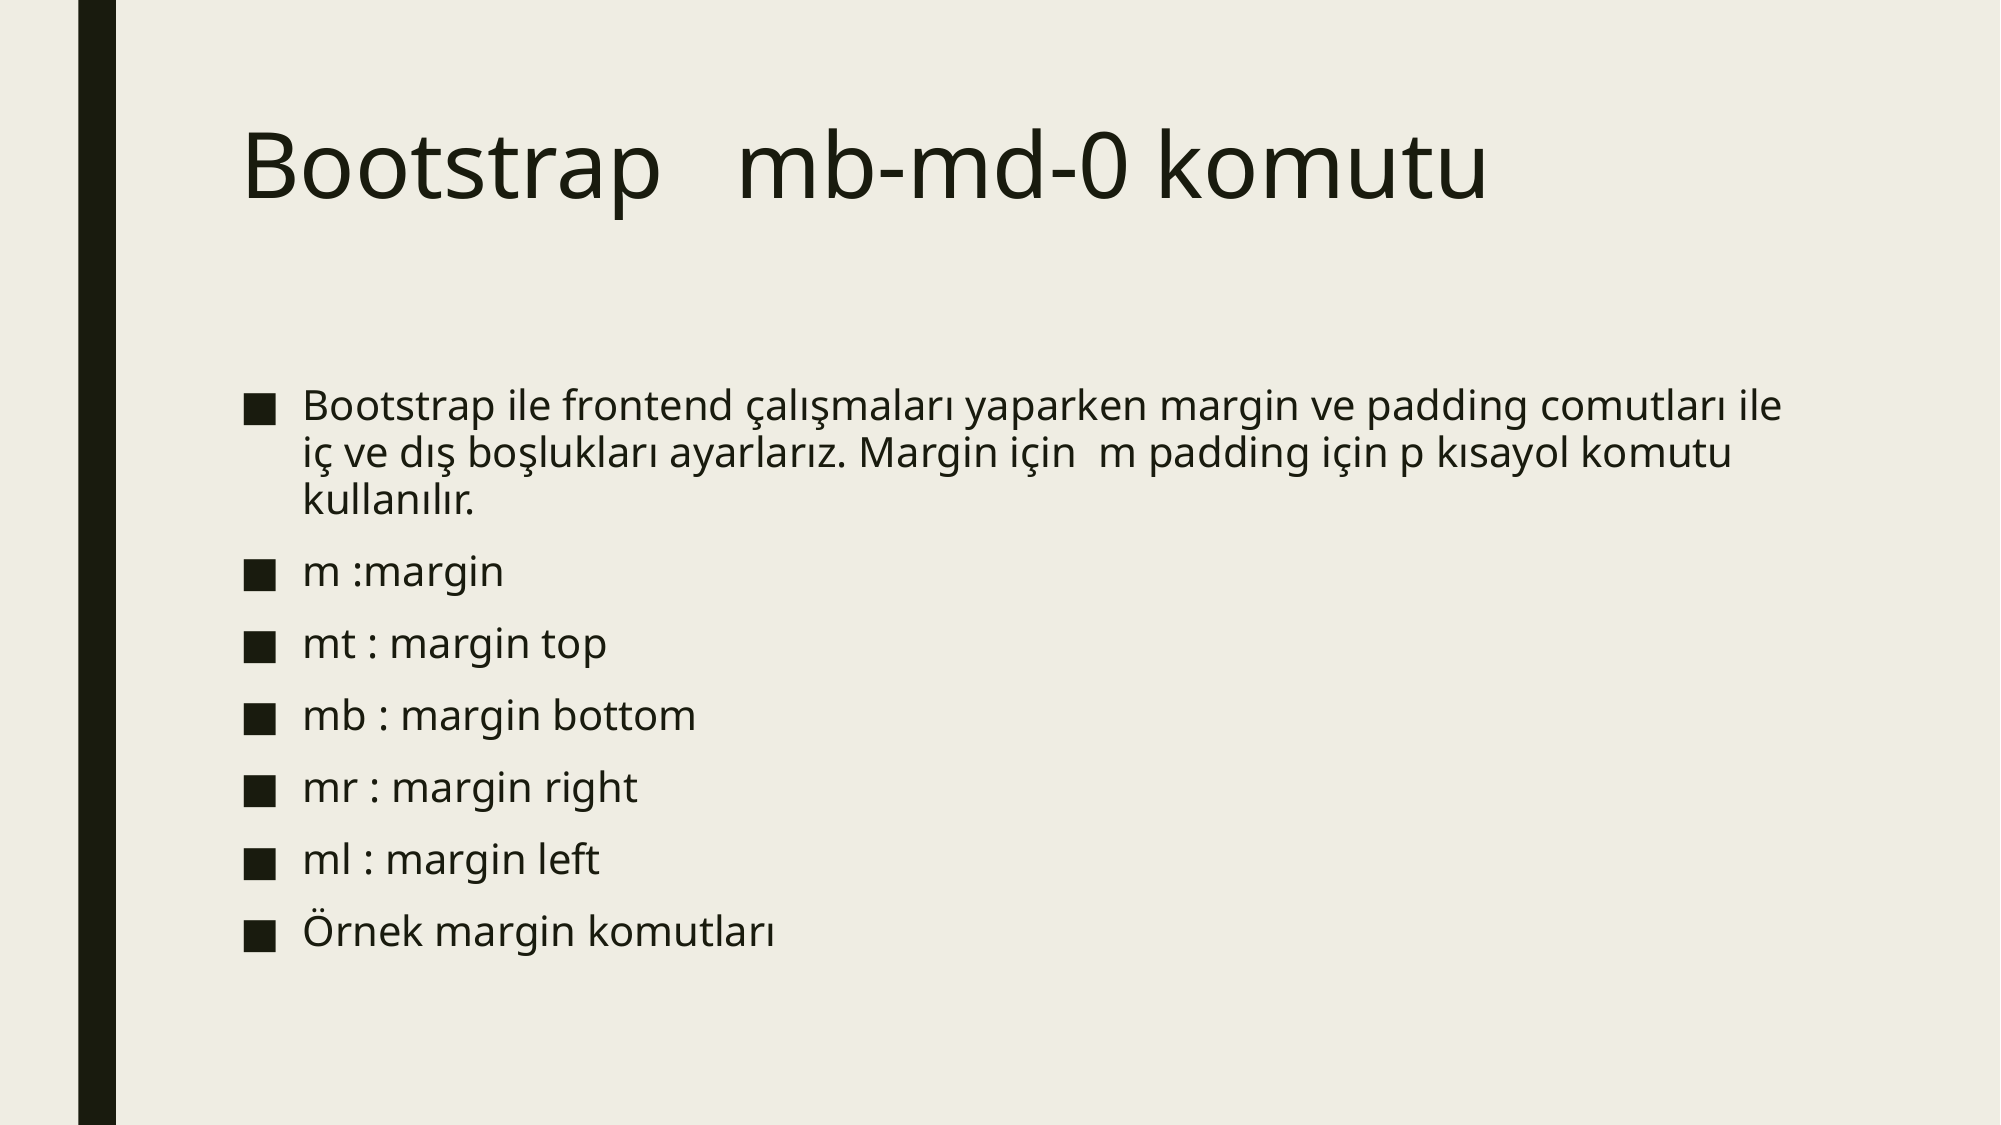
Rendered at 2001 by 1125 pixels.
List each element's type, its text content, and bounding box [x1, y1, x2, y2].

title Bootstrap mb-md-0 komutu [225, 112, 1800, 357]
list Bootstrap ile frontend çalışmaları yaparken margin ve padding comutları ile iç ve dış boşlukları ayarlarız. Margin için m padding için p kısayol komutu kullanılır. m :margin mt : margin top mb : margin bottom mr : margin right ml : margin left Örnek margin komutları [225, 375, 1800, 963]
